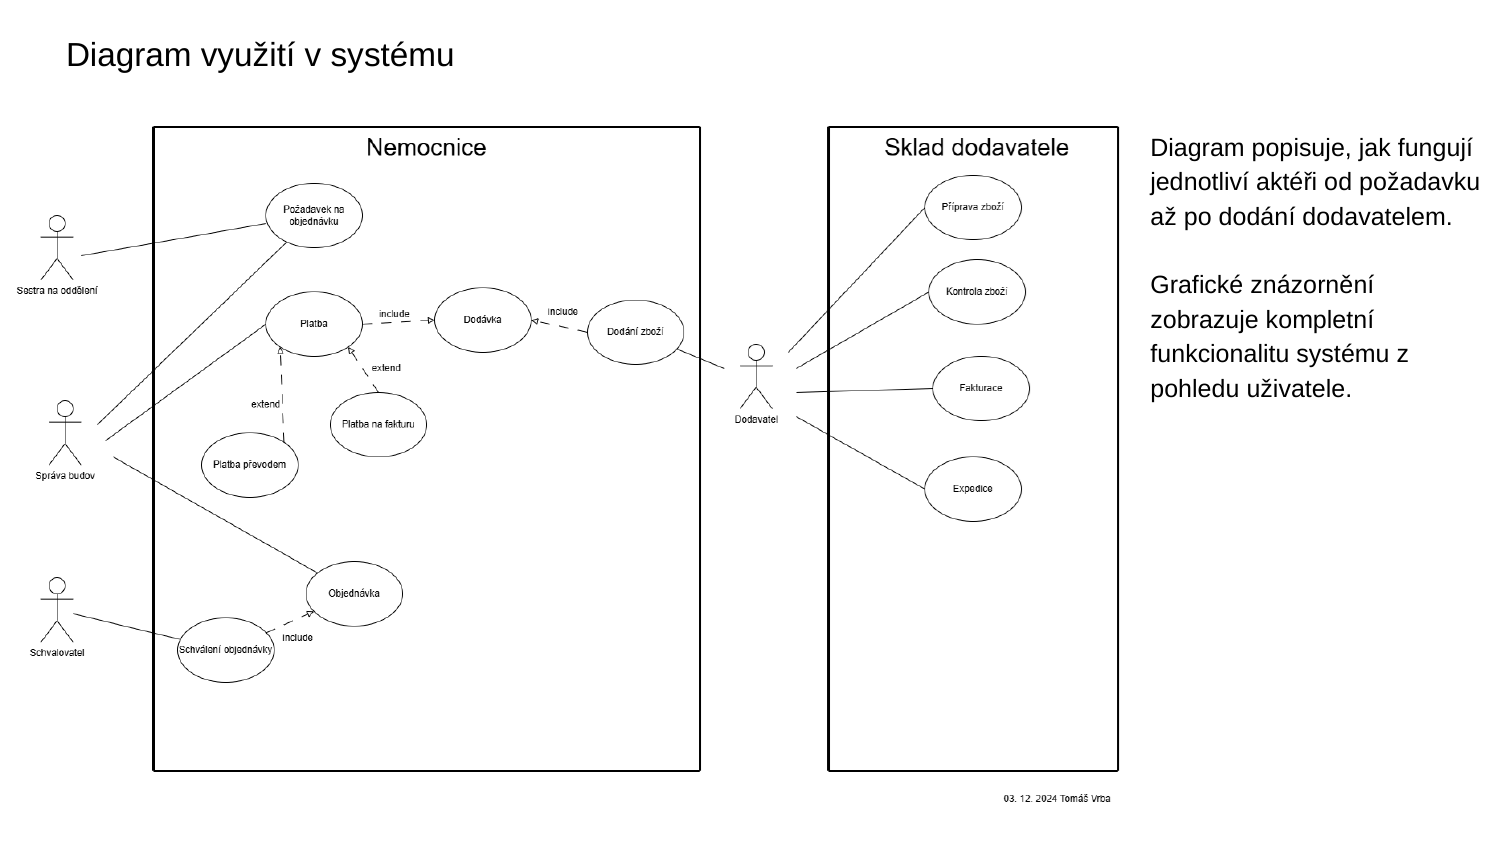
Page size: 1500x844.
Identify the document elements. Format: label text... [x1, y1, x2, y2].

list Diagram popisuje, jak fungují jednotliví aktéři od požadavku až po dodání dodavatelem. Grafické znázornění zobrazuje kompletní funkcionalitu systému z pohledu uživatele. [1162, 111, 1500, 716]
picture [0, 102, 1158, 820]
title Diagram využití v systému [51, 18, 1449, 111]
